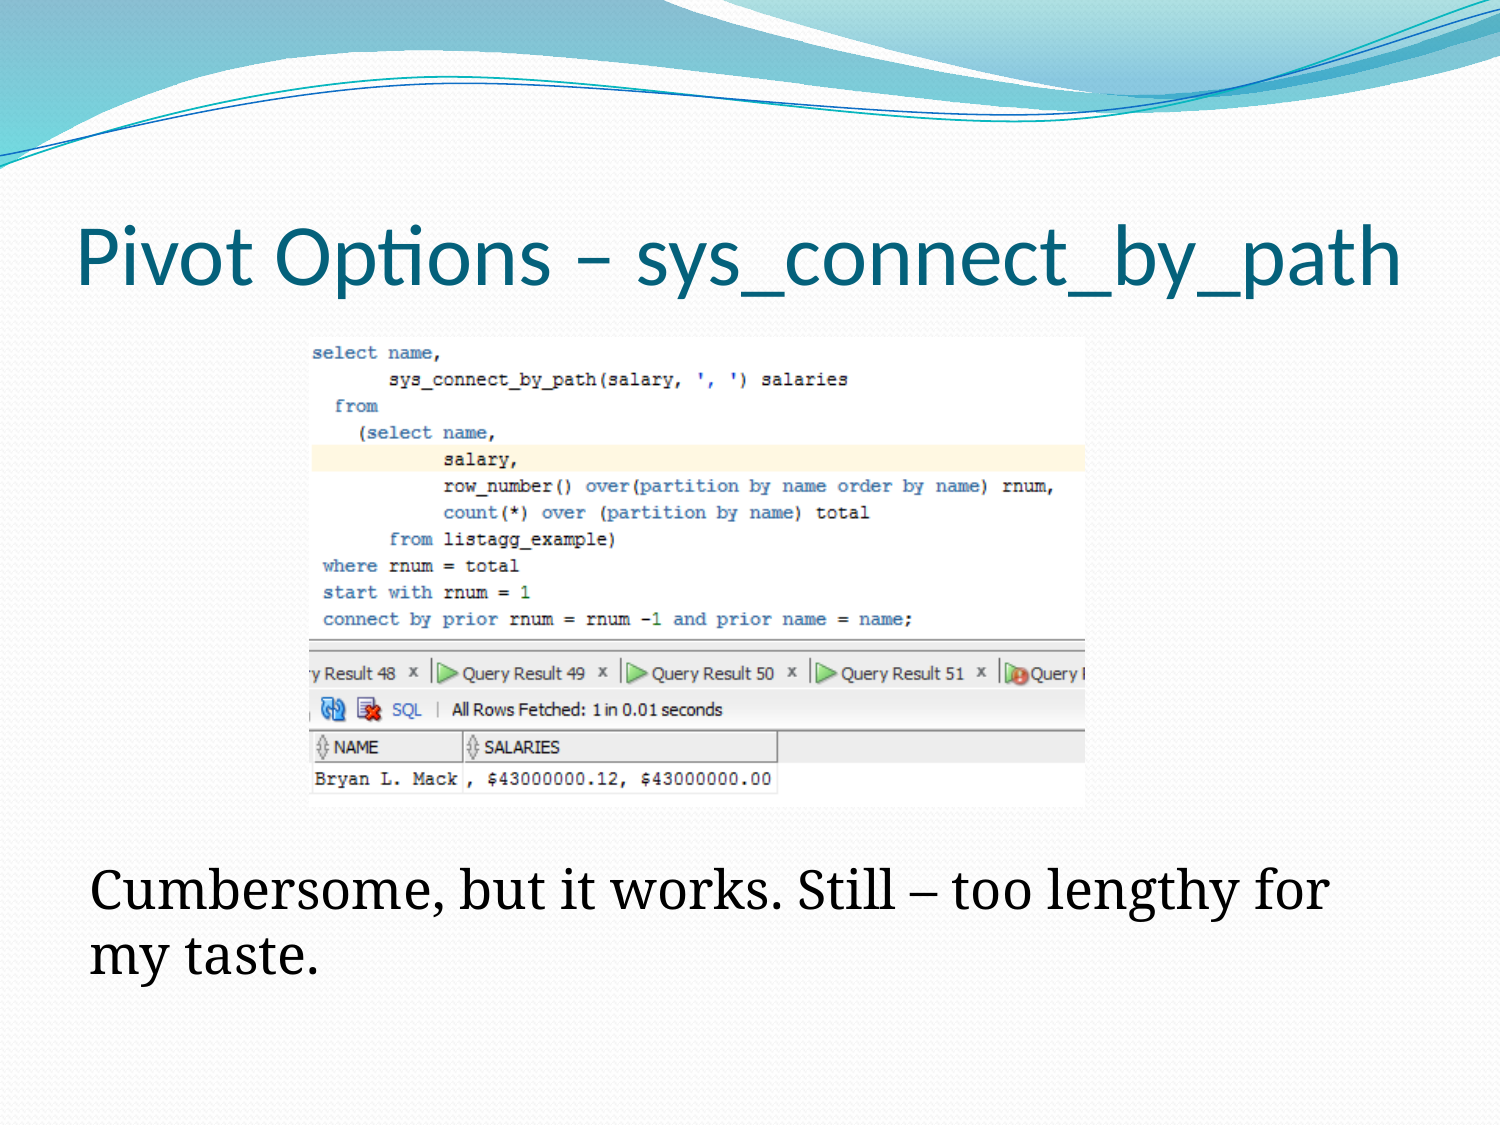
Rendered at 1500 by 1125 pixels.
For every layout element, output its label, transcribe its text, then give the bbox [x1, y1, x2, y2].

picture [309, 337, 1085, 807]
list Cumbersome, but it works. Still – too lengthy for my taste. [75, 317, 1425, 1038]
title Pivot Options – sys_connect_by_path [75, 115, 1425, 303]
